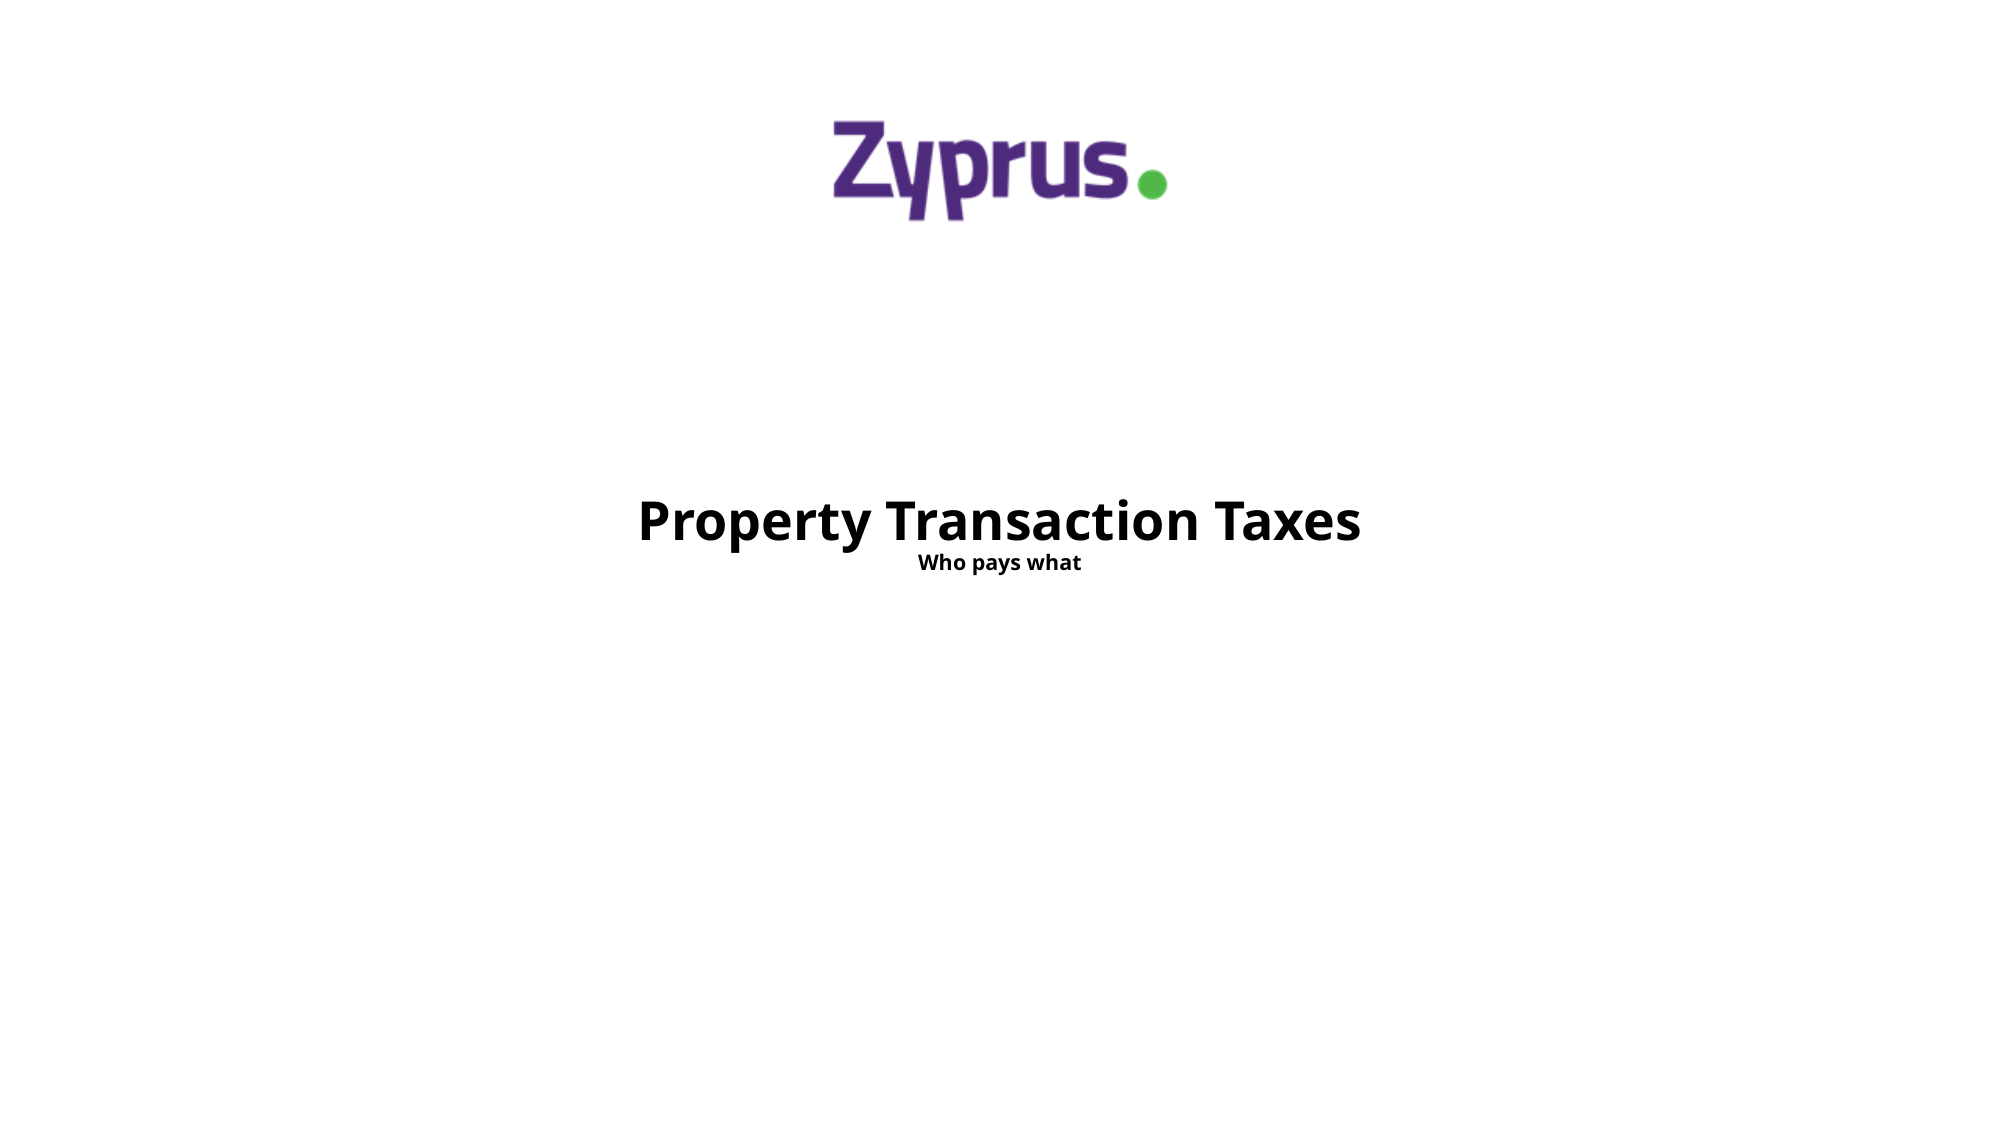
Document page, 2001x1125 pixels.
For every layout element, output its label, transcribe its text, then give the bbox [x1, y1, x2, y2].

picture [806, 110, 1194, 228]
title Property Transaction Taxes Who pays what [249, 191, 1750, 583]
